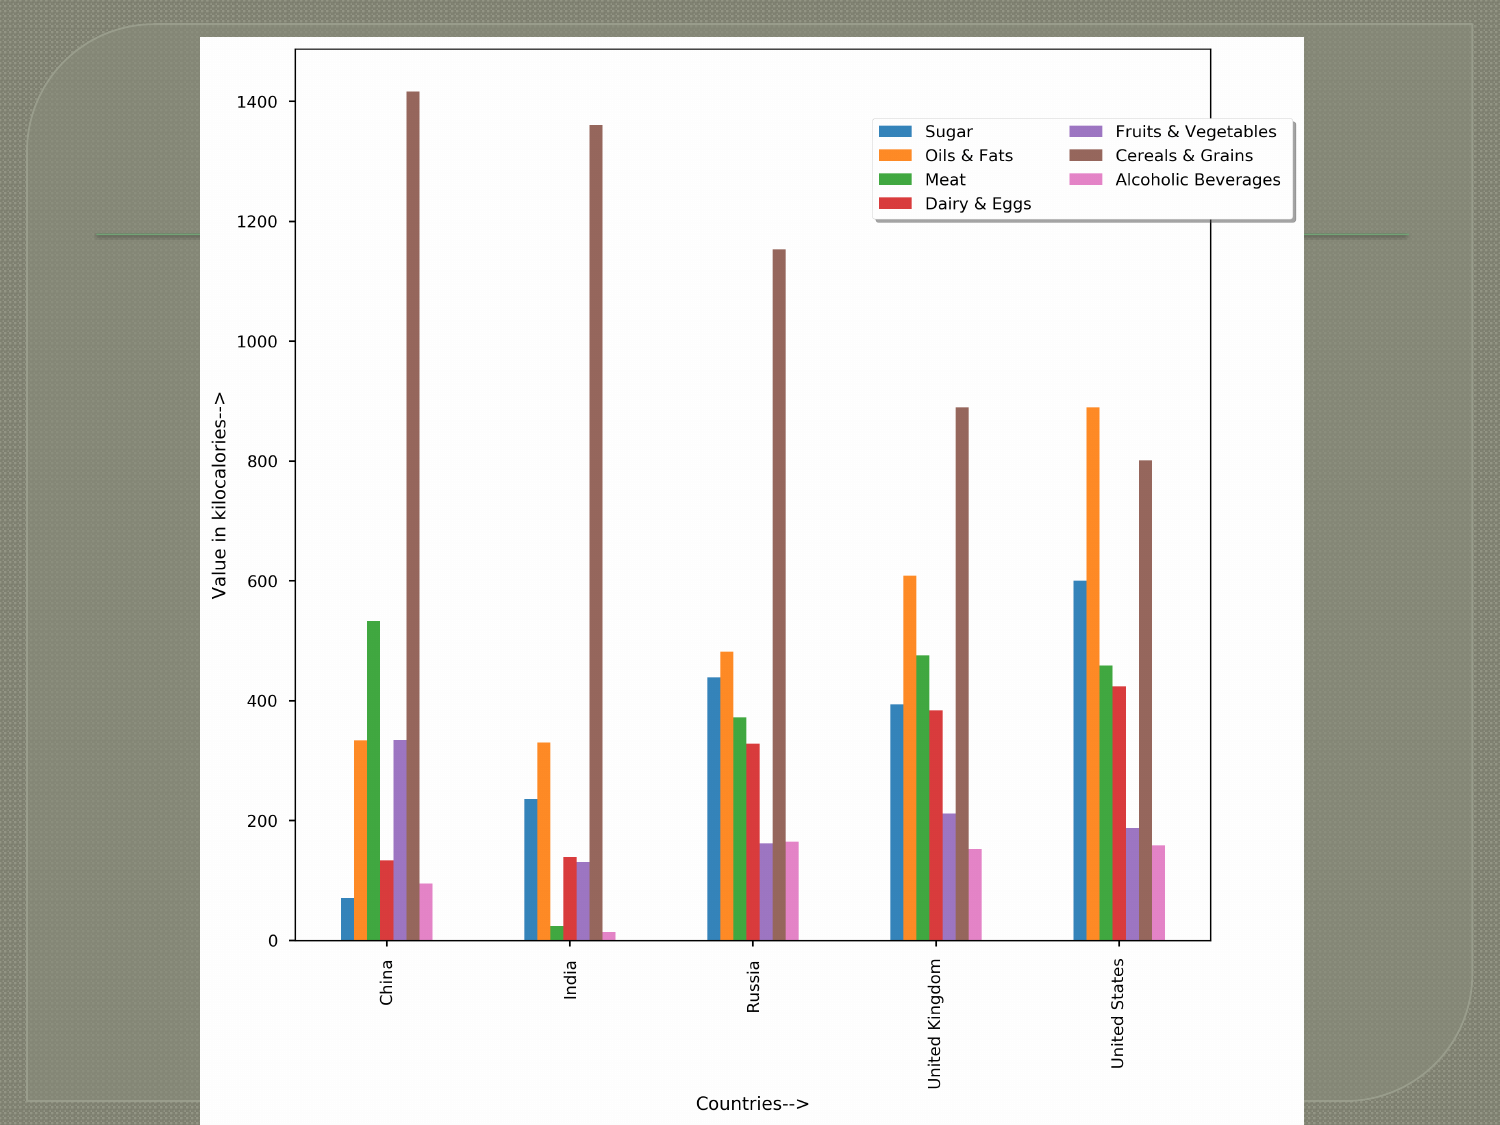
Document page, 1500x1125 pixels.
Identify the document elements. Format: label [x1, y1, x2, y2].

picture [199, 37, 1304, 1125]
